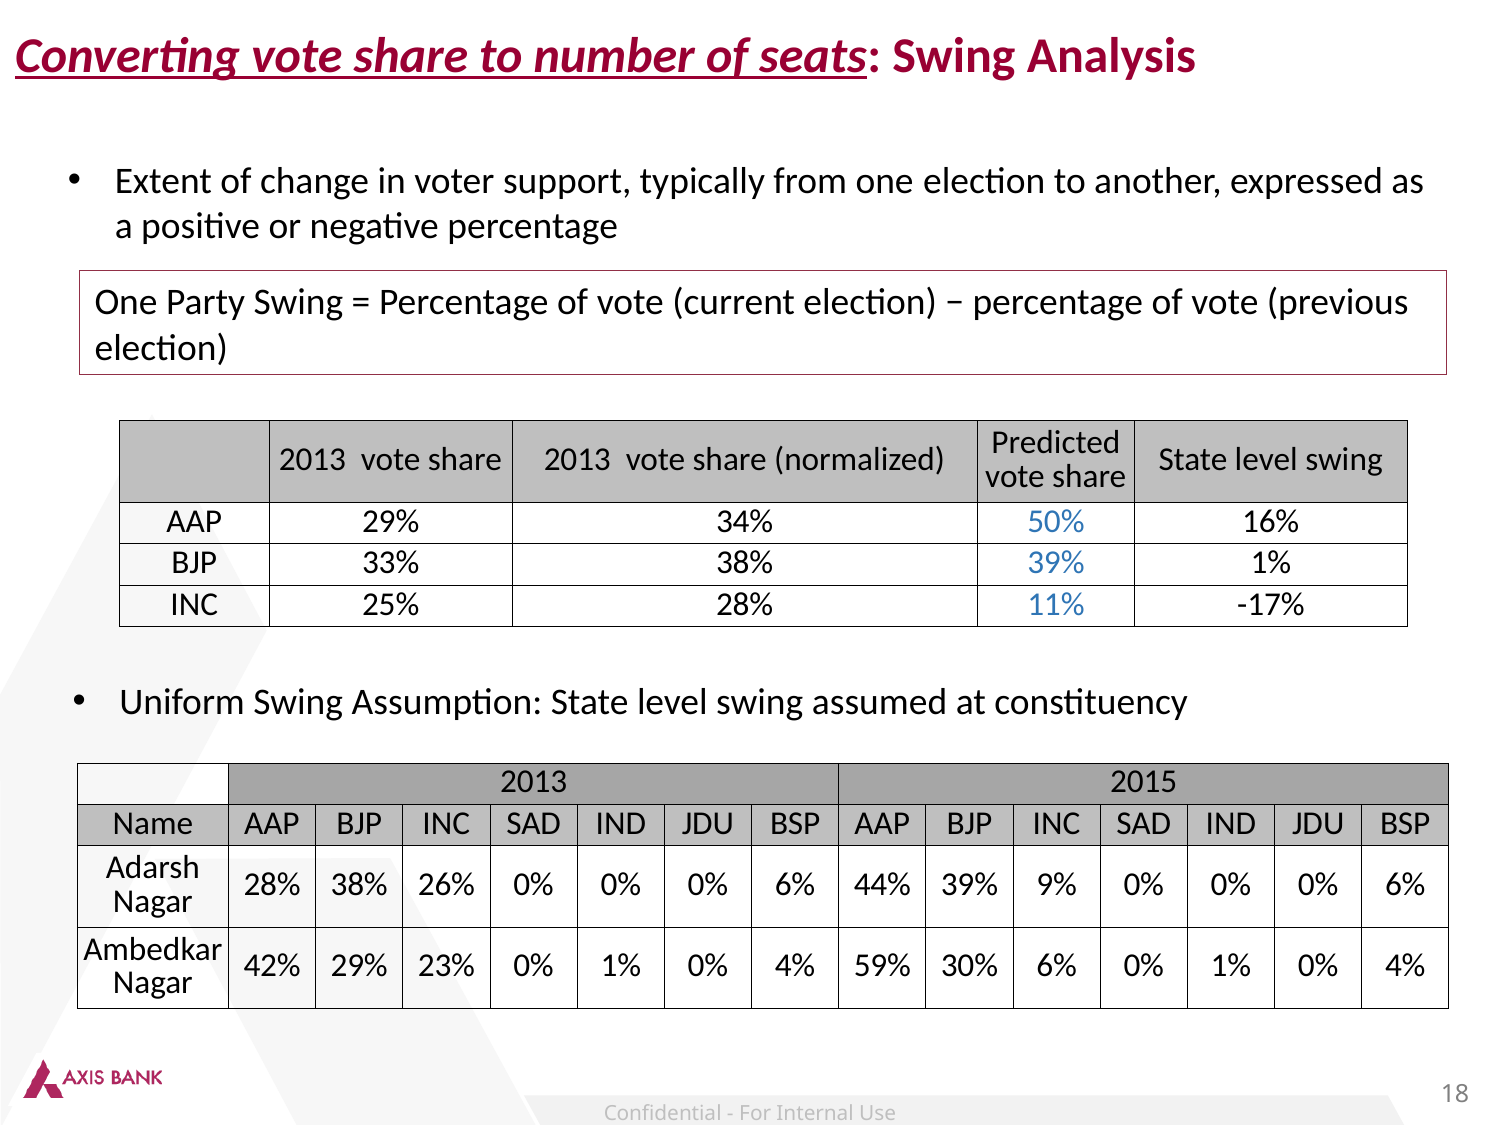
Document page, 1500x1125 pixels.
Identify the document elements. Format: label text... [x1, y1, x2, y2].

table_cell 1% [1188, 928, 1274, 1008]
table_cell 23% [403, 928, 490, 1008]
table_cell 0% [491, 846, 577, 927]
table_cell JDU [1275, 805, 1361, 845]
table_header [78, 764, 228, 804]
table_cell 6% [1362, 846, 1448, 927]
table_cell 0% [1101, 928, 1187, 1008]
table_cell 39% [978, 544, 1134, 585]
table_cell IND [578, 805, 664, 845]
text_box One Party Swing = Percentage of vote (current election) − percentage of vote (previous election) [79, 270, 1447, 375]
table_cell BSP [752, 805, 838, 845]
table_cell INC [1014, 805, 1100, 845]
table_cell SAD [491, 805, 577, 845]
table_cell 4% [752, 928, 838, 1008]
table_cell 6% [1014, 928, 1100, 1008]
table_cell INC [403, 805, 490, 845]
table_cell 0% [665, 846, 751, 927]
table_cell 0% [1275, 928, 1361, 1008]
table_cell BSP [1362, 805, 1448, 845]
table_cell IND [1188, 805, 1274, 845]
table_cell 16% [1135, 503, 1407, 543]
table_cell Name [78, 805, 228, 845]
table_cell 38% [513, 544, 977, 585]
table_cell 28% [513, 586, 977, 626]
table_cell -17% [1135, 586, 1407, 626]
table_cell 6% [752, 846, 838, 927]
text_box Extent of change in voter support, typically from one election to another, expressed as a positive or negative percentage [53, 148, 1447, 389]
table_cell 42% [229, 928, 315, 1008]
slide_number 18 [1426, 1070, 1491, 1116]
table_cell 0% [491, 928, 577, 1008]
table_cell 0% [665, 928, 751, 1008]
table_header 2013 vote share [270, 421, 512, 502]
table_cell 34% [513, 503, 977, 543]
table_cell INC [120, 586, 269, 626]
table_cell 33% [270, 544, 512, 585]
table_cell 0% [578, 846, 664, 927]
table_cell 44% [839, 846, 925, 927]
table_cell 0% [1188, 846, 1274, 927]
table_cell 1% [1135, 544, 1407, 585]
table_cell BJP [120, 544, 269, 585]
table_cell 59% [839, 928, 925, 1008]
table_cell 38% [316, 846, 402, 927]
table_cell 25% [270, 586, 512, 626]
table_cell AAP [229, 805, 315, 845]
table_cell 0% [1275, 846, 1361, 927]
table_header [120, 421, 269, 502]
table_cell AAP [839, 805, 925, 845]
table_cell AAP [120, 503, 269, 543]
table_cell 1% [578, 928, 664, 1008]
table_cell 50% [978, 503, 1134, 543]
picture [22, 1059, 162, 1098]
table_header 2013 vote share (normalized) [513, 421, 977, 502]
table_cell 26% [403, 846, 490, 927]
text_box Uniform Swing Assumption: State level swing assumed at constituency [57, 669, 1369, 730]
table_cell 4% [1362, 928, 1448, 1008]
title Converting vote share to number of seats: Swing Analysis [0, 0, 1500, 106]
table_cell 30% [926, 928, 1013, 1008]
table_header 2013 [229, 764, 838, 804]
table_cell 29% [316, 928, 402, 1008]
table_cell BJP [316, 805, 402, 845]
table_cell Adarsh Nagar [78, 846, 228, 927]
table_cell BJP [926, 805, 1013, 845]
table_cell SAD [1101, 805, 1187, 845]
table_cell JDU [665, 805, 751, 845]
table_cell 0% [1101, 846, 1187, 927]
table_cell 29% [270, 503, 512, 543]
table_header 2015 [839, 764, 1448, 804]
table_cell 39% [926, 846, 1013, 927]
table_cell 11% [978, 586, 1134, 626]
table_header Predicted vote share [978, 421, 1134, 502]
table_header State level swing [1135, 421, 1407, 502]
table_cell 9% [1014, 846, 1100, 927]
table_cell Ambedkar Nagar [78, 928, 228, 1008]
table_cell 28% [229, 846, 315, 927]
